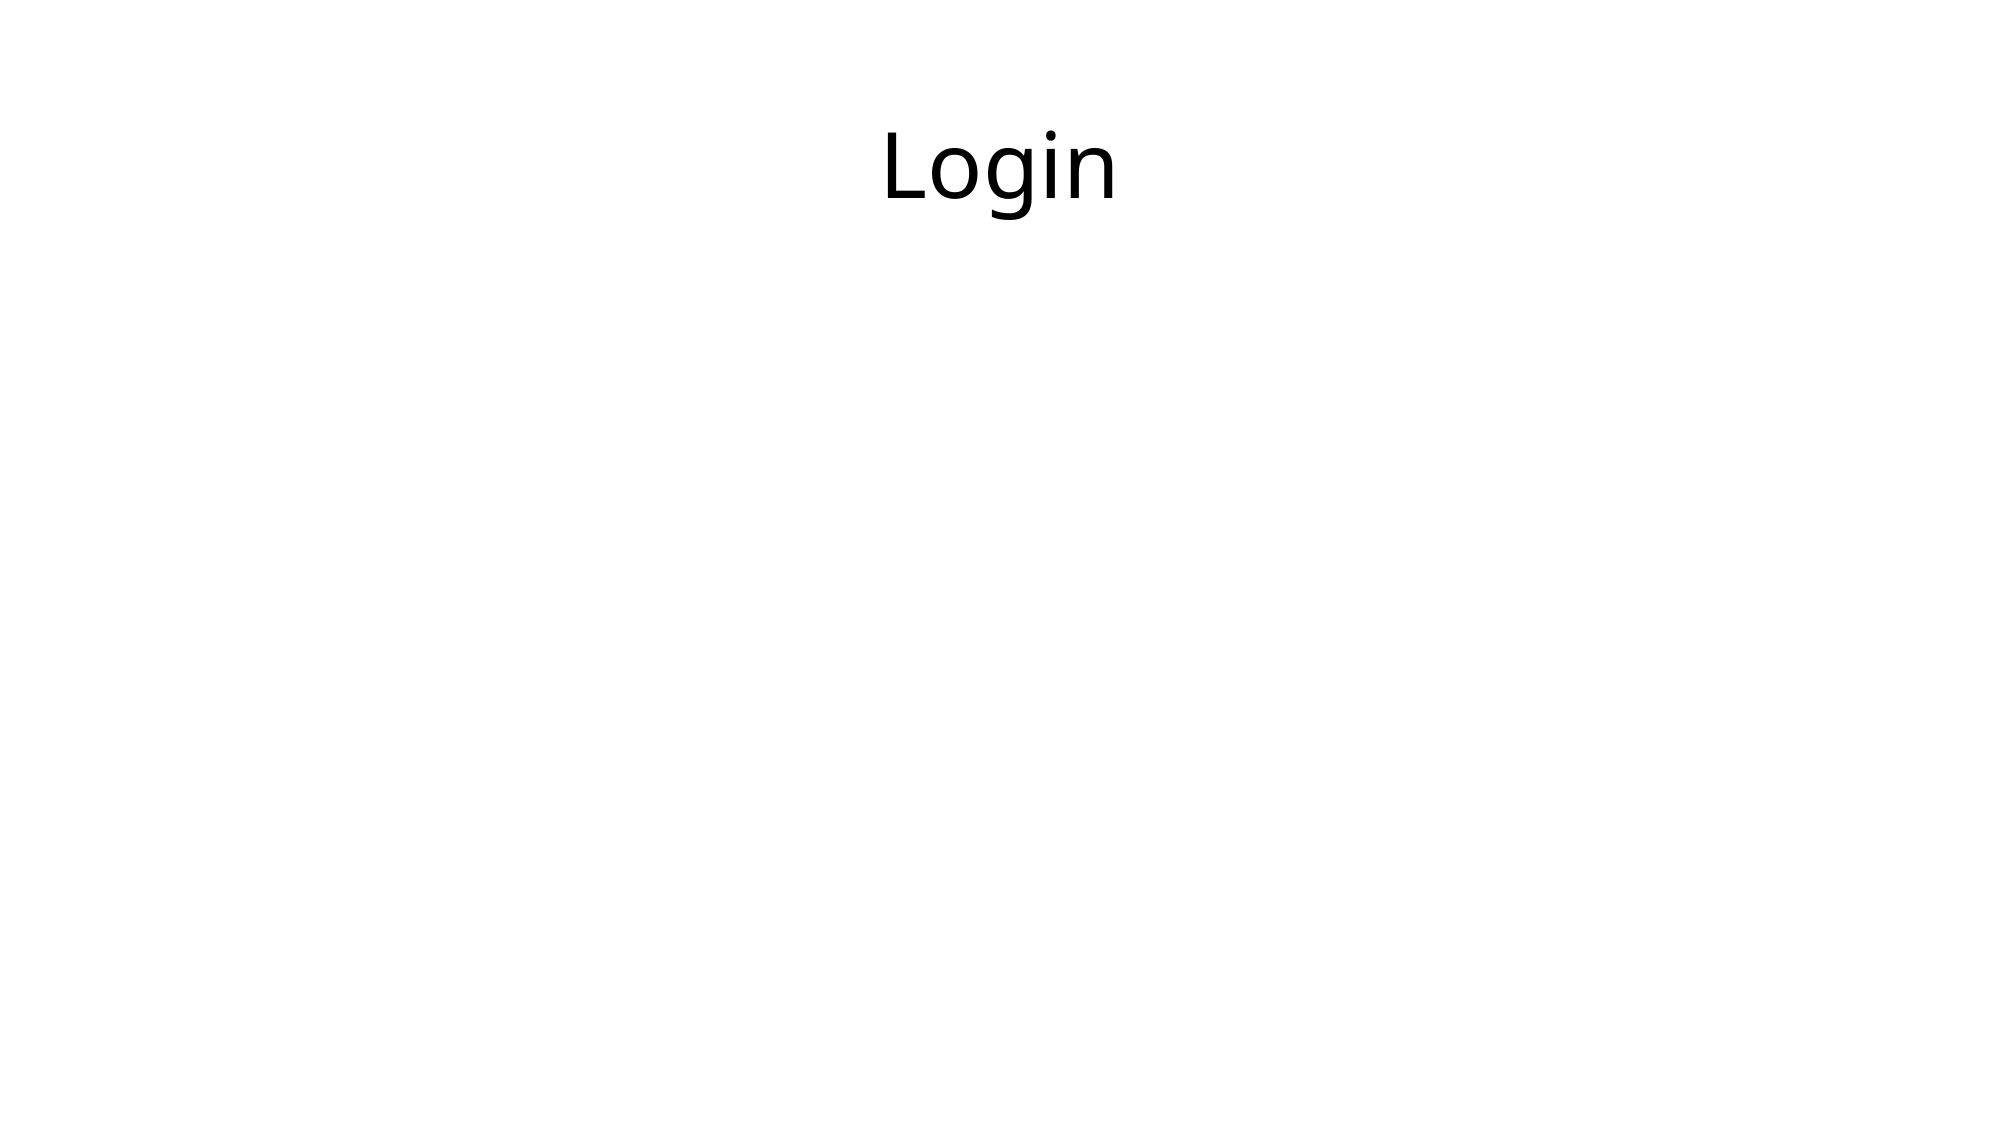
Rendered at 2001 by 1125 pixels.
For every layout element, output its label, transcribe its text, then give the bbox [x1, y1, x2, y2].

title Login [137, 59, 1863, 278]
